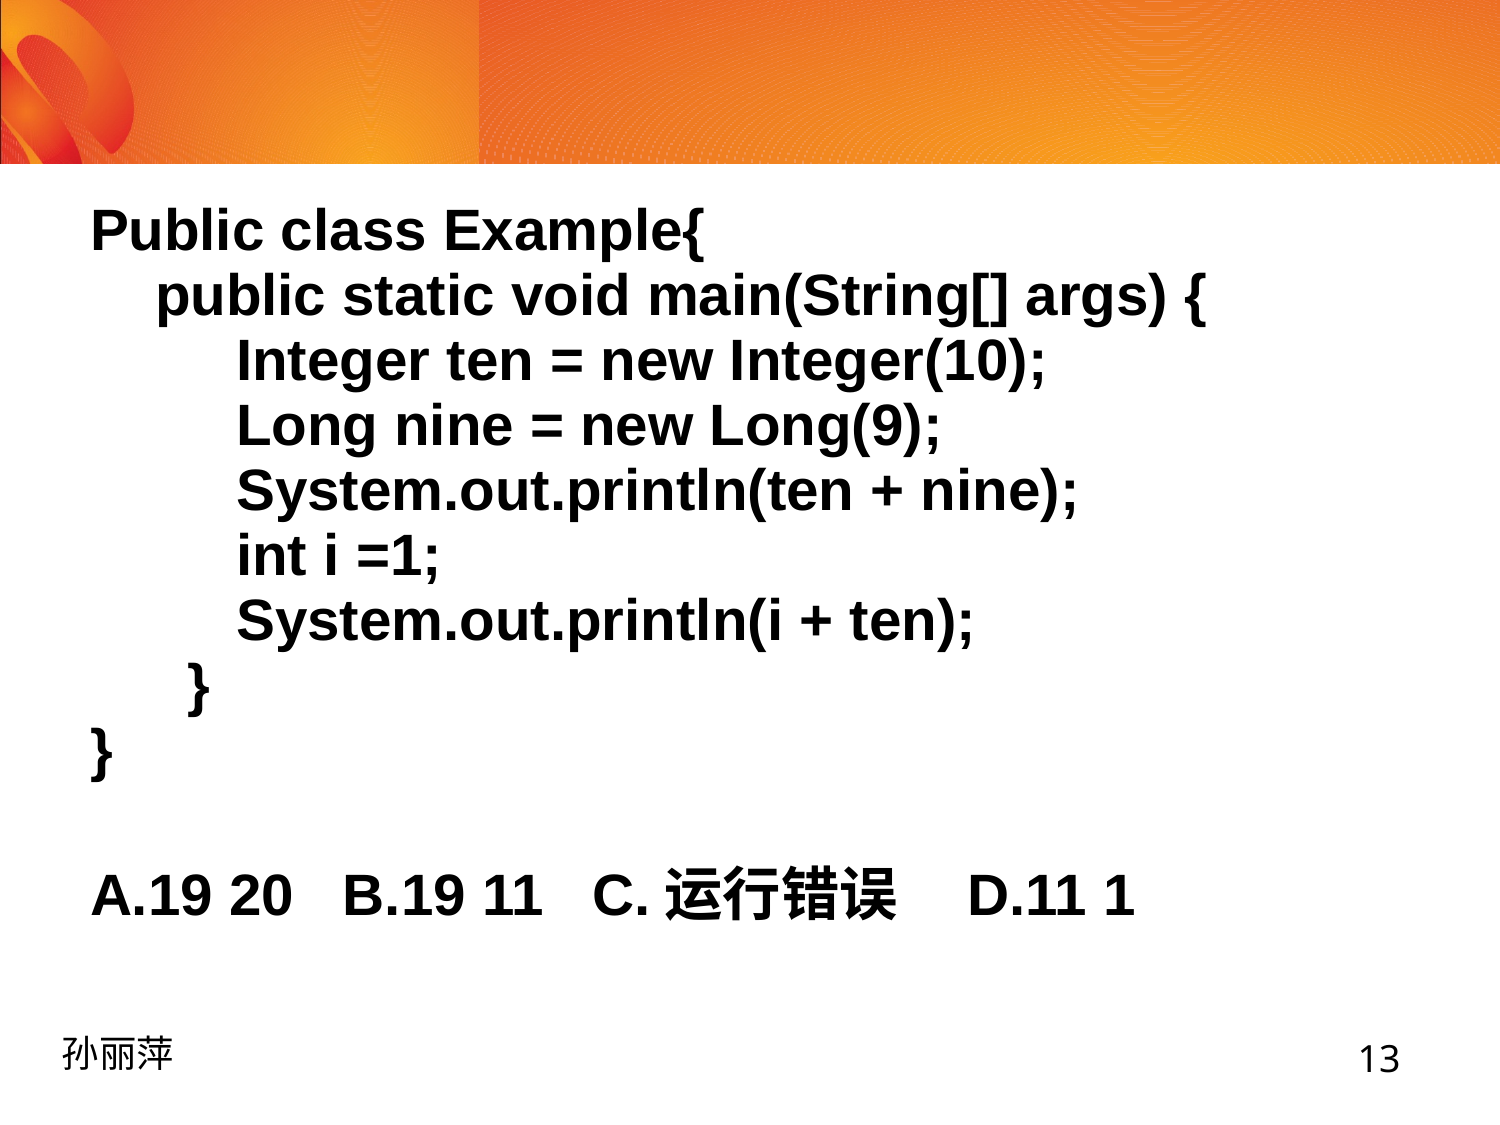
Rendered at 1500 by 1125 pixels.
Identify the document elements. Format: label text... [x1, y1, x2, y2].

picture [0, 0, 1500, 164]
table_header Public class Example{ public static void main(String[] args) { Integer ten = new Integer(10); Long nine = new Long(9); System.out.println(ten + nine); int i =1; System.out.println(i + ten); } } A.19 20 B.19 11 C.运行错误 D.11 1 [76, 191, 1424, 1013]
